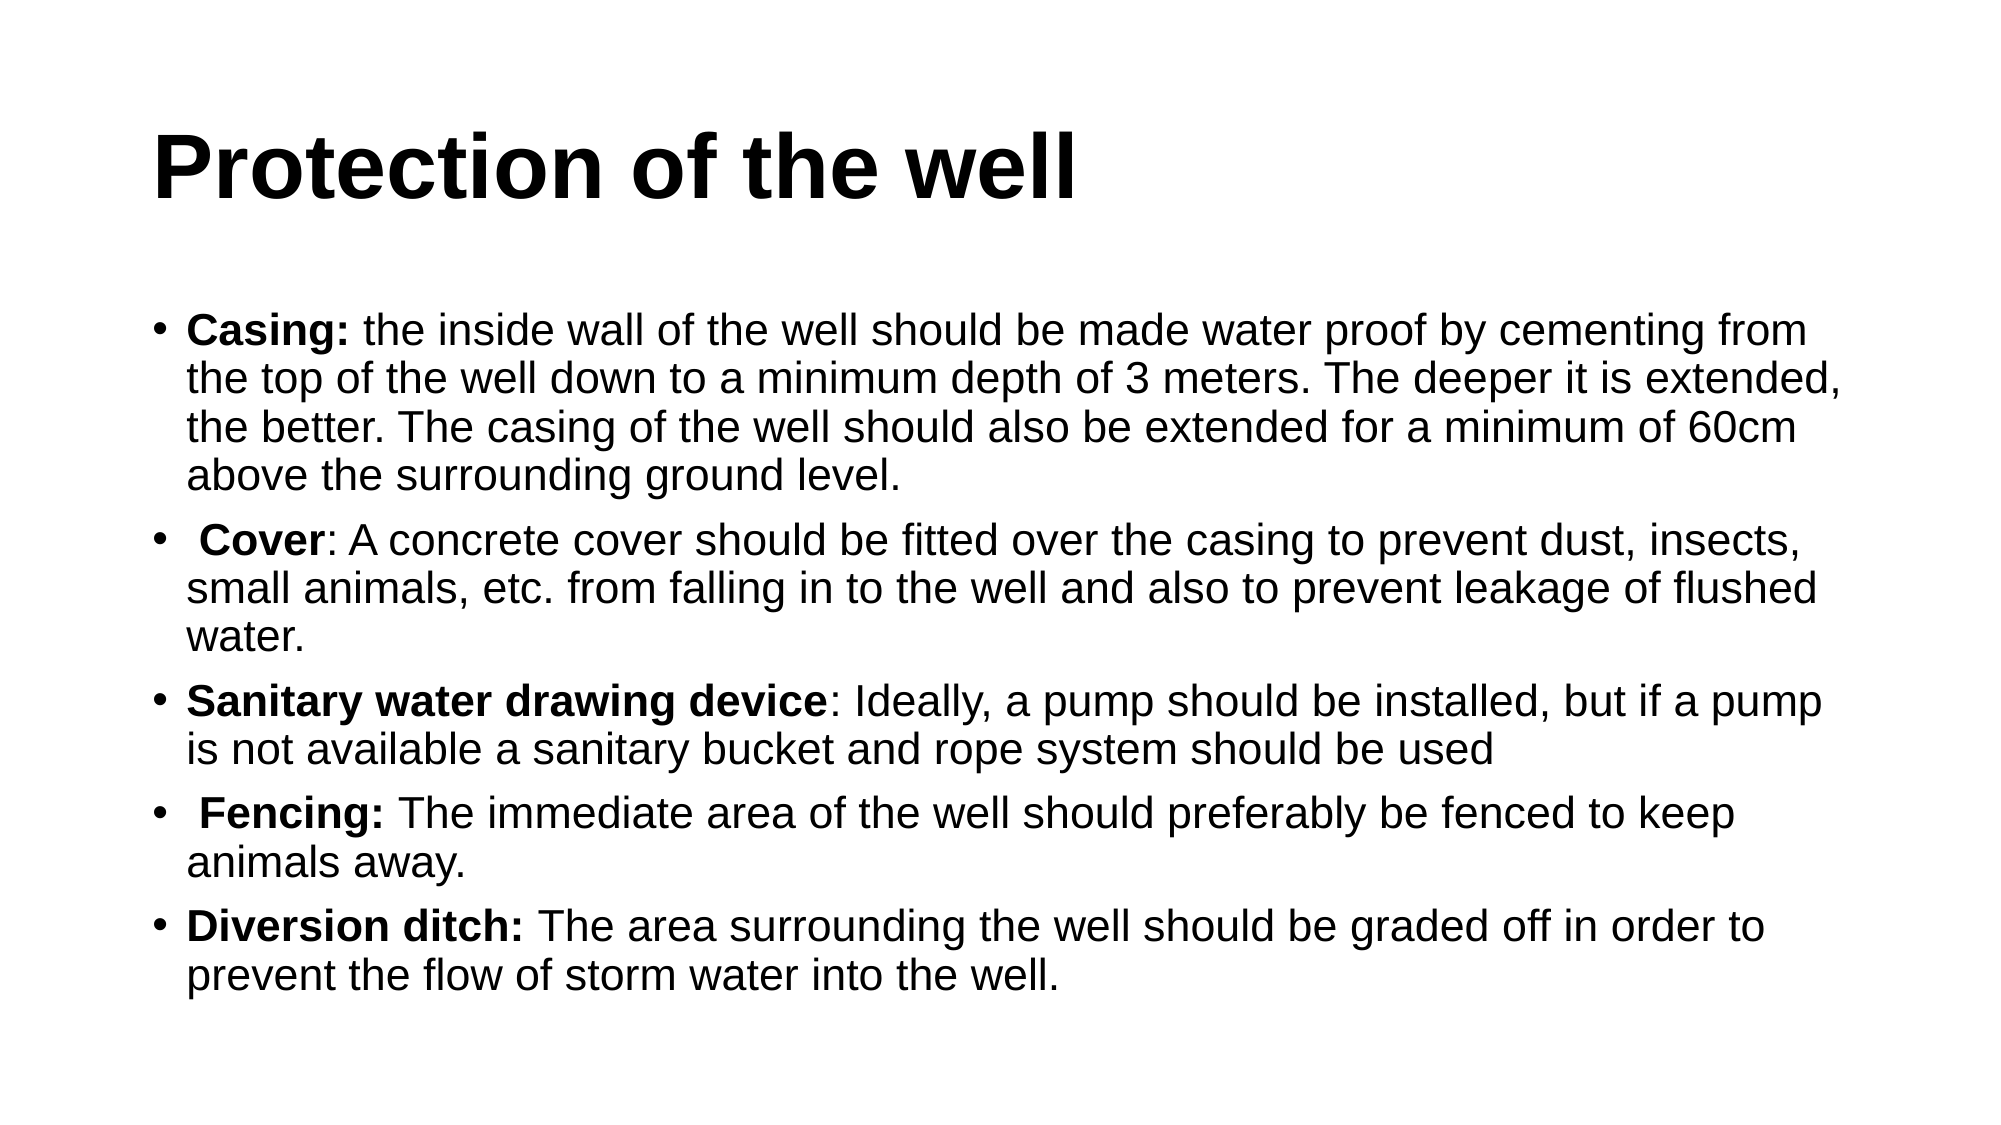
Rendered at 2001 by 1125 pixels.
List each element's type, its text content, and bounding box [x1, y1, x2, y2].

title Protection of the well [137, 59, 1863, 278]
list Casing: the inside wall of the well should be made water proof by cementing from the top of the well down to a minimum depth of 3 meters. The deeper it is extended, the better. The casing of the well should also be extended for a minimum of 60cm above the surrounding ground level. Cover: A concrete cover should be fitted over the casing to prevent dust, insects, small animals, etc. from falling in to the well and also to prevent leakage of flushed water. Sanitary water drawing device: Ideally, a pump should be installed, but if a pump is not available a sanitary bucket and rope system should be used Fencing: The immediate area of the well should preferably be fenced to keep animals away. Diversion ditch: The area surrounding the well should be graded off in order to prevent the flow of storm water into the well. [137, 299, 1863, 1014]
